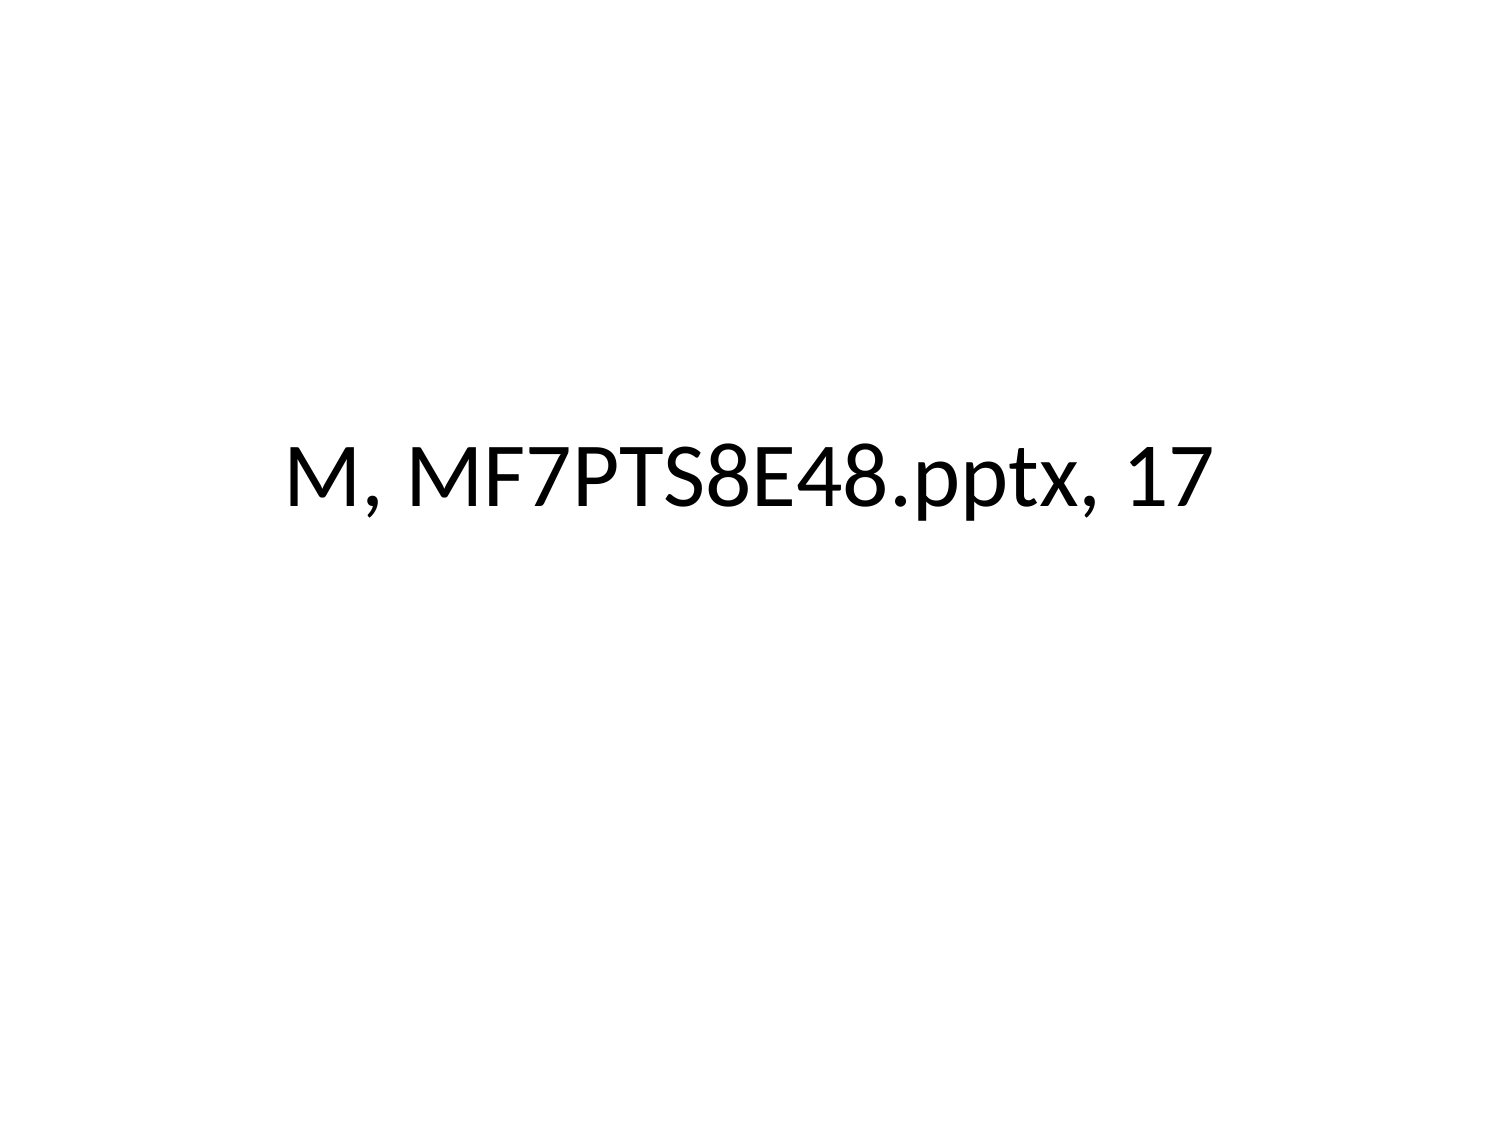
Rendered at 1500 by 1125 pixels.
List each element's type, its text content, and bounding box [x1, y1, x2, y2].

title M, MF7PTS8E48.pptx, 17 [112, 349, 1388, 591]
